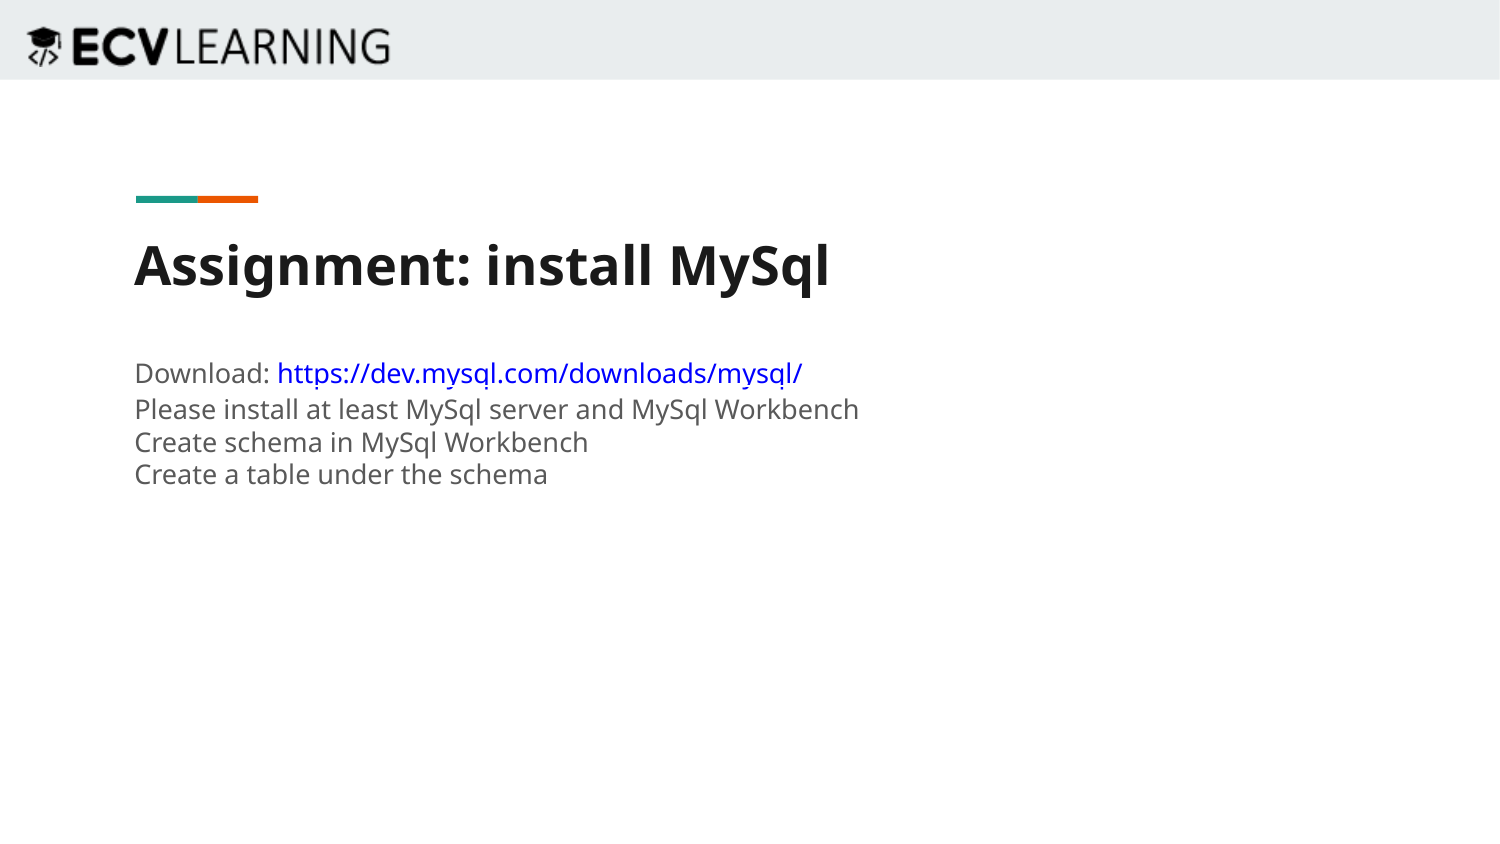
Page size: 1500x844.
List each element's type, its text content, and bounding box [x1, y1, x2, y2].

text_box Assignment: install MySql [119, 216, 1381, 304]
picture [24, 24, 395, 67]
text_box Download: https://dev.mysql.com/downloads/mysql/ Please install at least MySql server and MySql Workbench Create schema in MySql Workbench Create a table under the schema [119, 340, 1381, 712]
